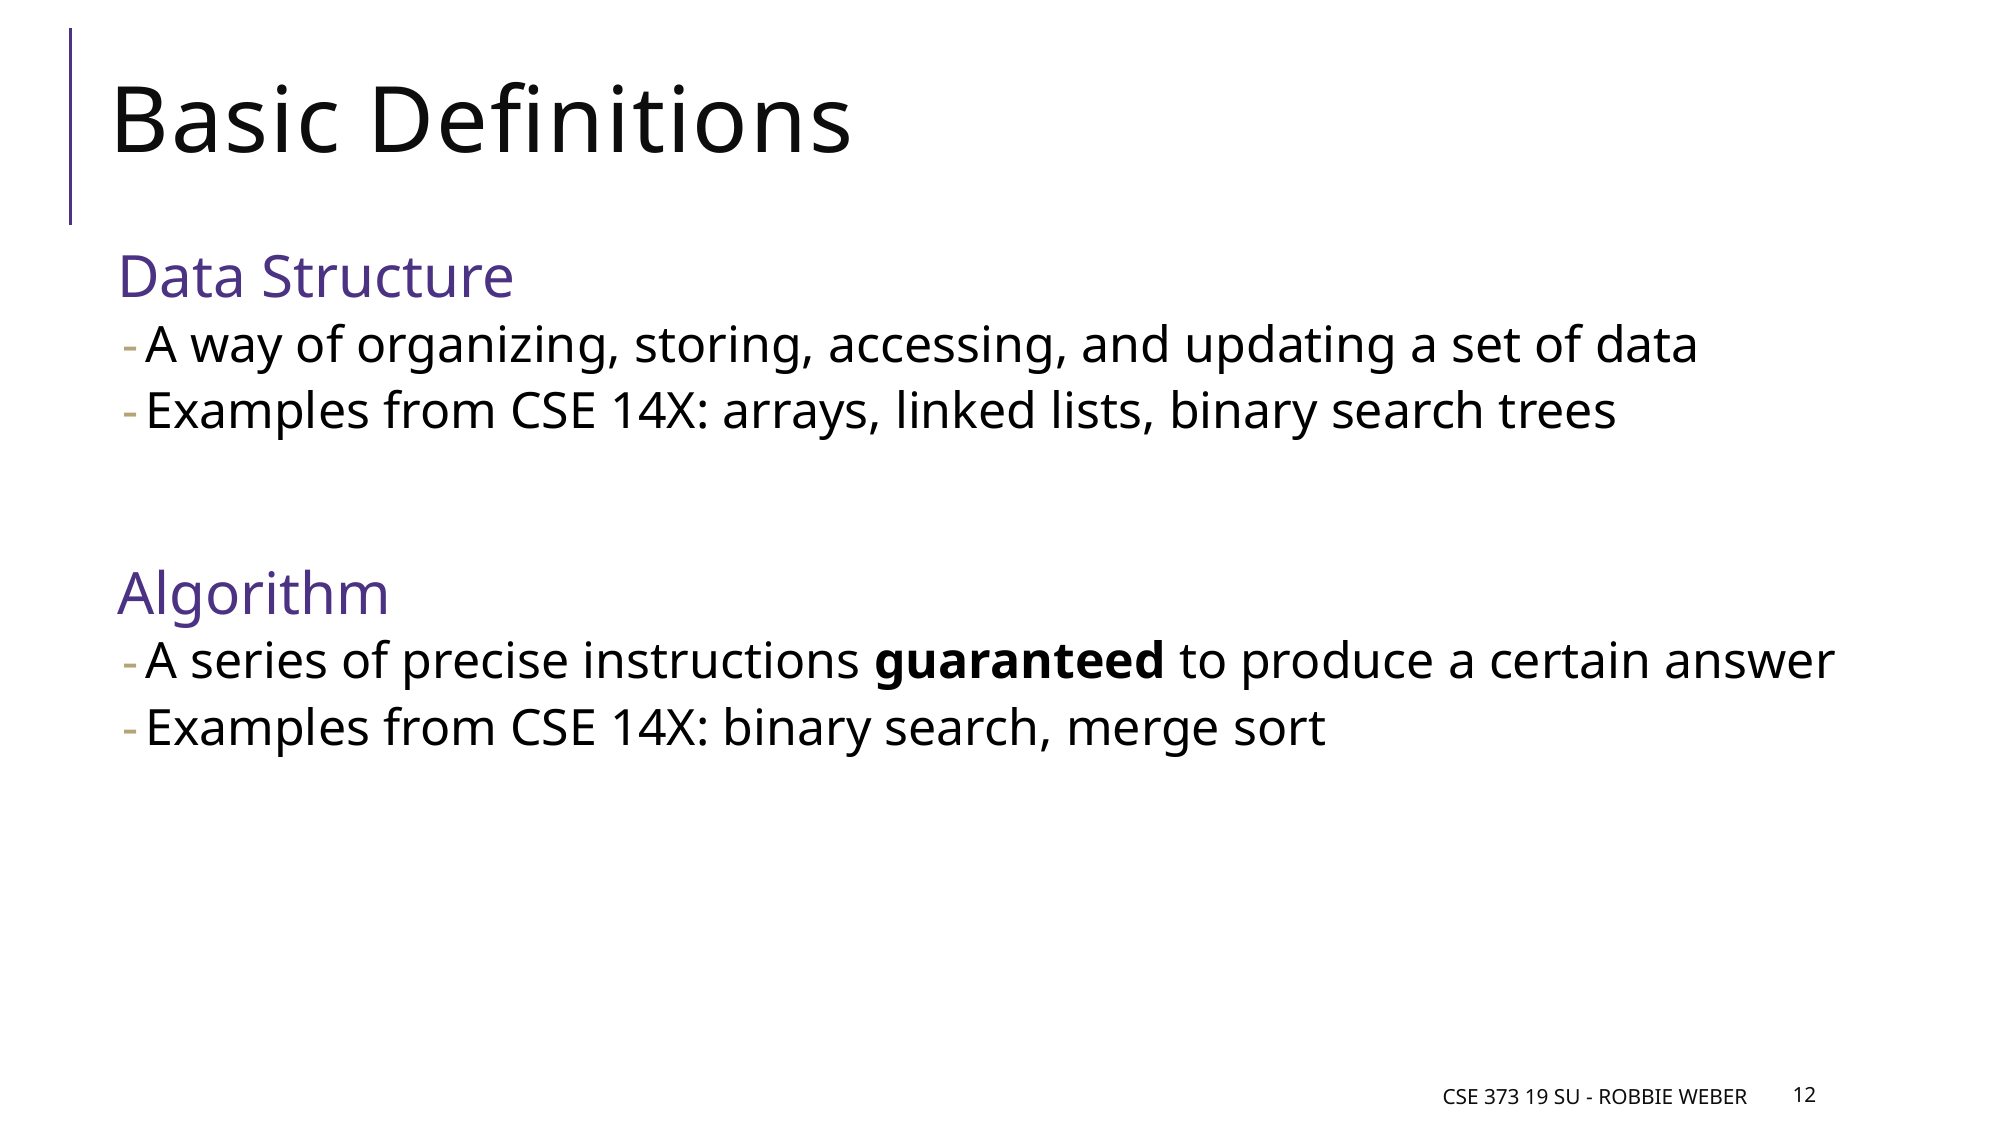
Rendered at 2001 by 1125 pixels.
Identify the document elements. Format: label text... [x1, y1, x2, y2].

title Basic Definitions [94, 43, 1930, 210]
slide_number 12 [1777, 1073, 1938, 1119]
footer CSE 373 19 SU - Robbie Weber [794, 1073, 1763, 1119]
list Data Structure A way of organizing, storing, accessing, and updating a set of data Examples from CSE 14X: arrays, linked lists, binary search trees Algorithm A series of precise instructions guaranteed to produce a certain answer Examples from CSE 14X: binary search, merge sort [94, 240, 1930, 1035]
